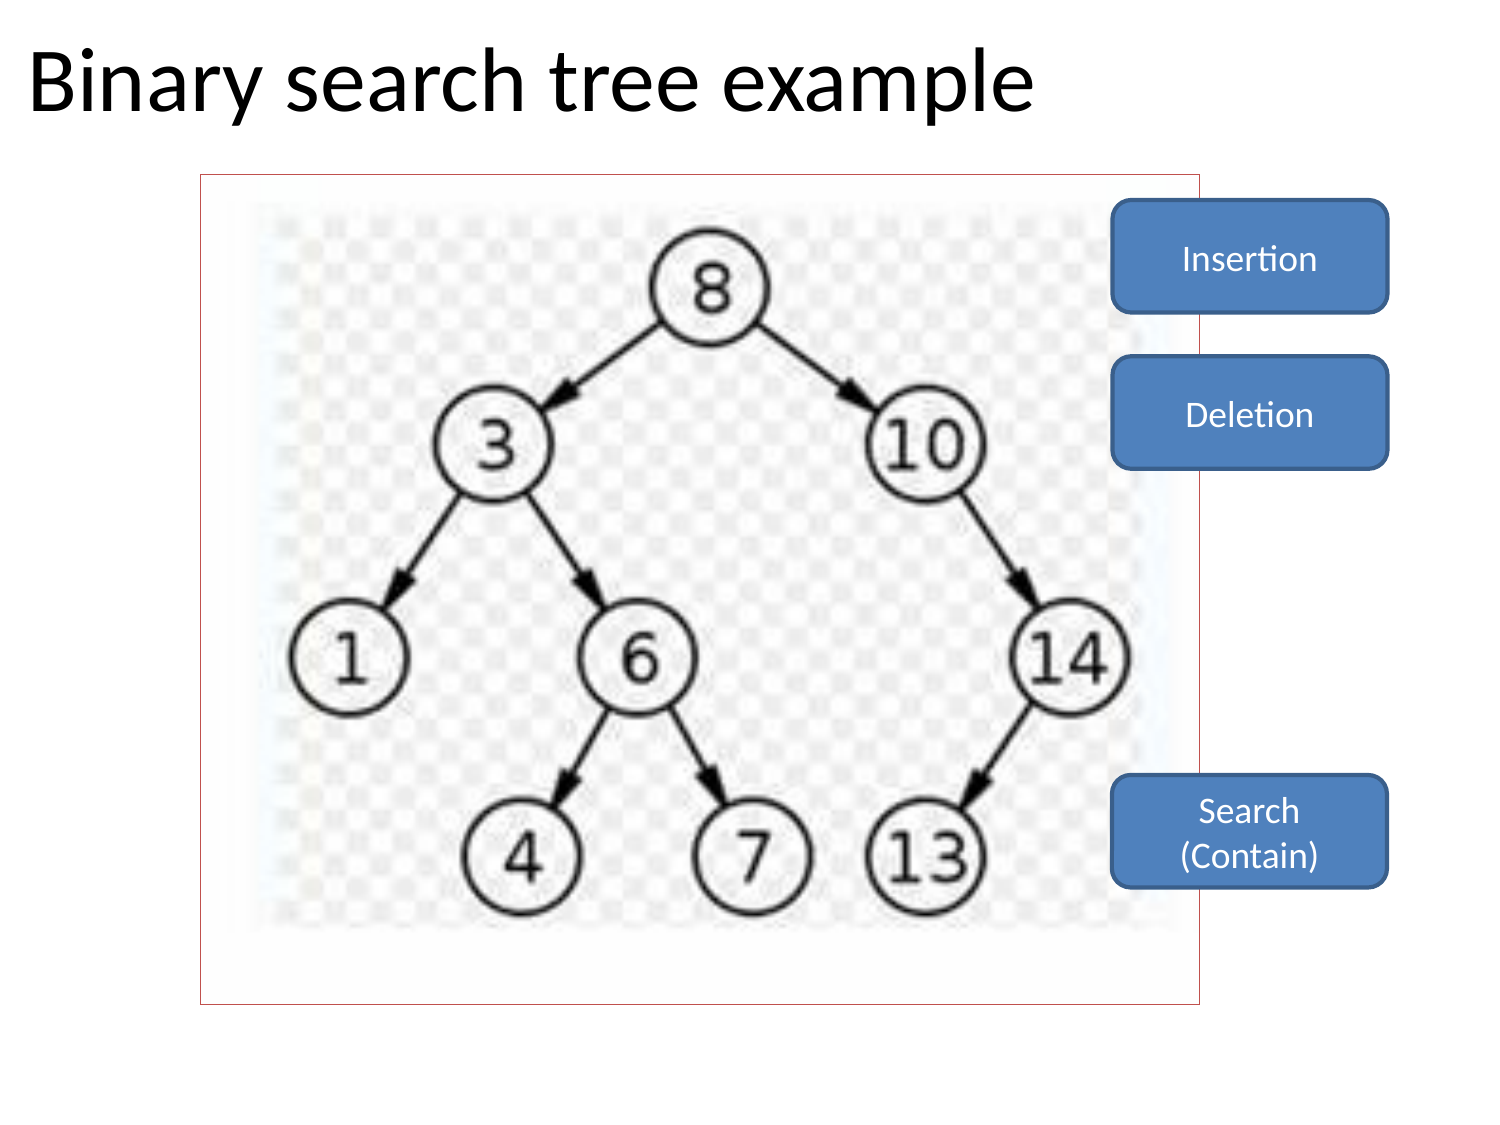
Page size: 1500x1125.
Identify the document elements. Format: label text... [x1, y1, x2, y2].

text_box Search (Contain) [1204, 772, 1390, 890]
text_box Insertion [1204, 197, 1390, 315]
title Binary search tree example [12, 12, 1475, 155]
picture [199, 174, 1201, 1005]
text_box Deletion [1204, 354, 1390, 471]
